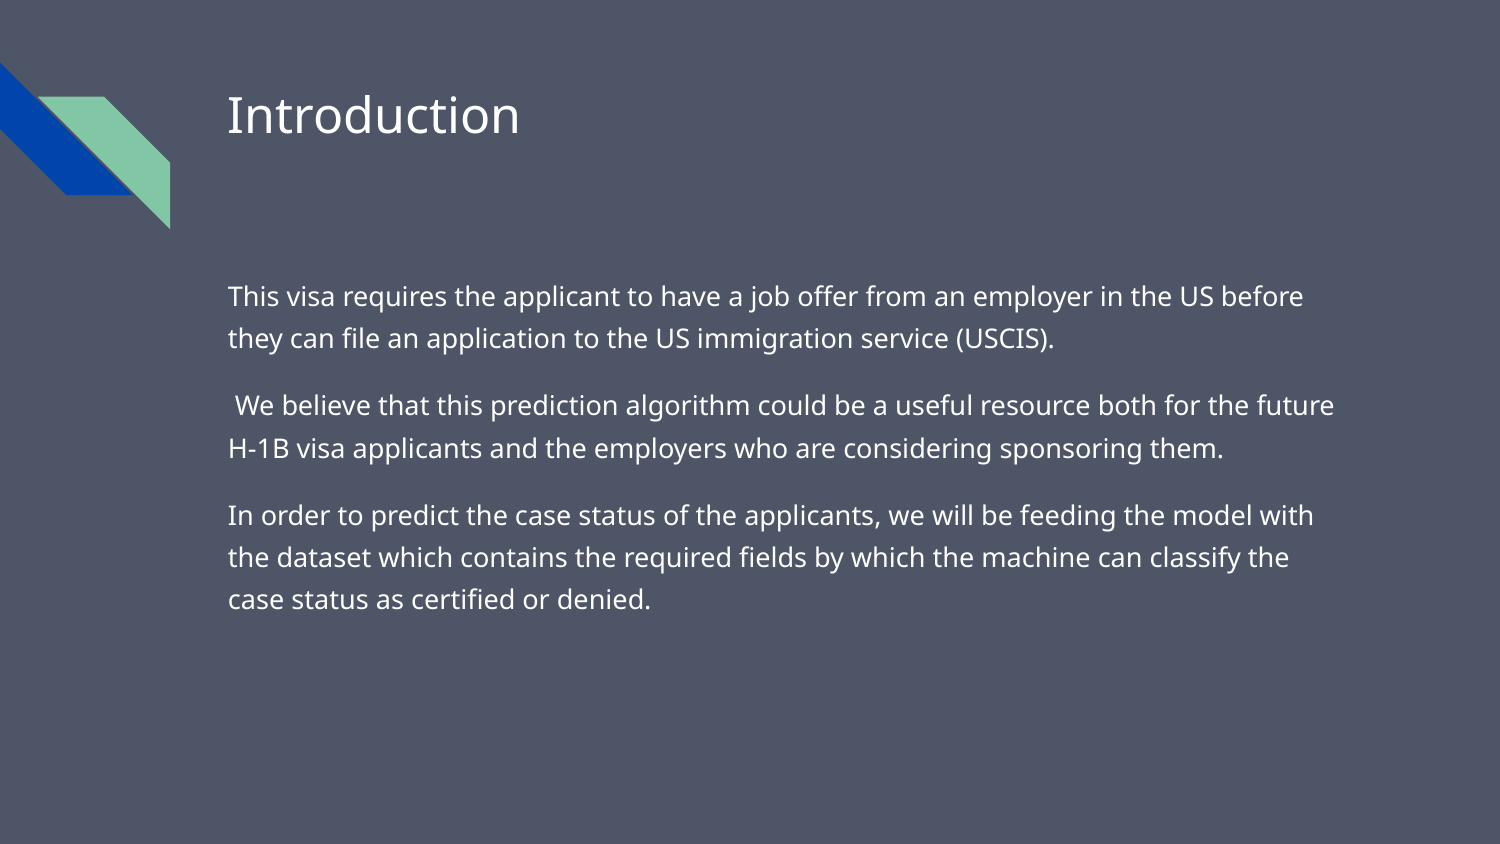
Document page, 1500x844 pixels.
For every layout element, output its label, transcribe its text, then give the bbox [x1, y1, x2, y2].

list This visa requires the applicant to have a job offer from an employer in the US before they can file an application to the US immigration service (USCIS). We believe that this prediction algorithm could be a useful resource both for the future H-1B visa applicants and the employers who are considering sponsoring them. In order to predict the case status of the applicants, we will be feeding the model with the dataset which contains the required fields by which the machine can classify the case status as certified or denied. [212, 257, 1368, 790]
title Introduction [212, 64, 1368, 215]
